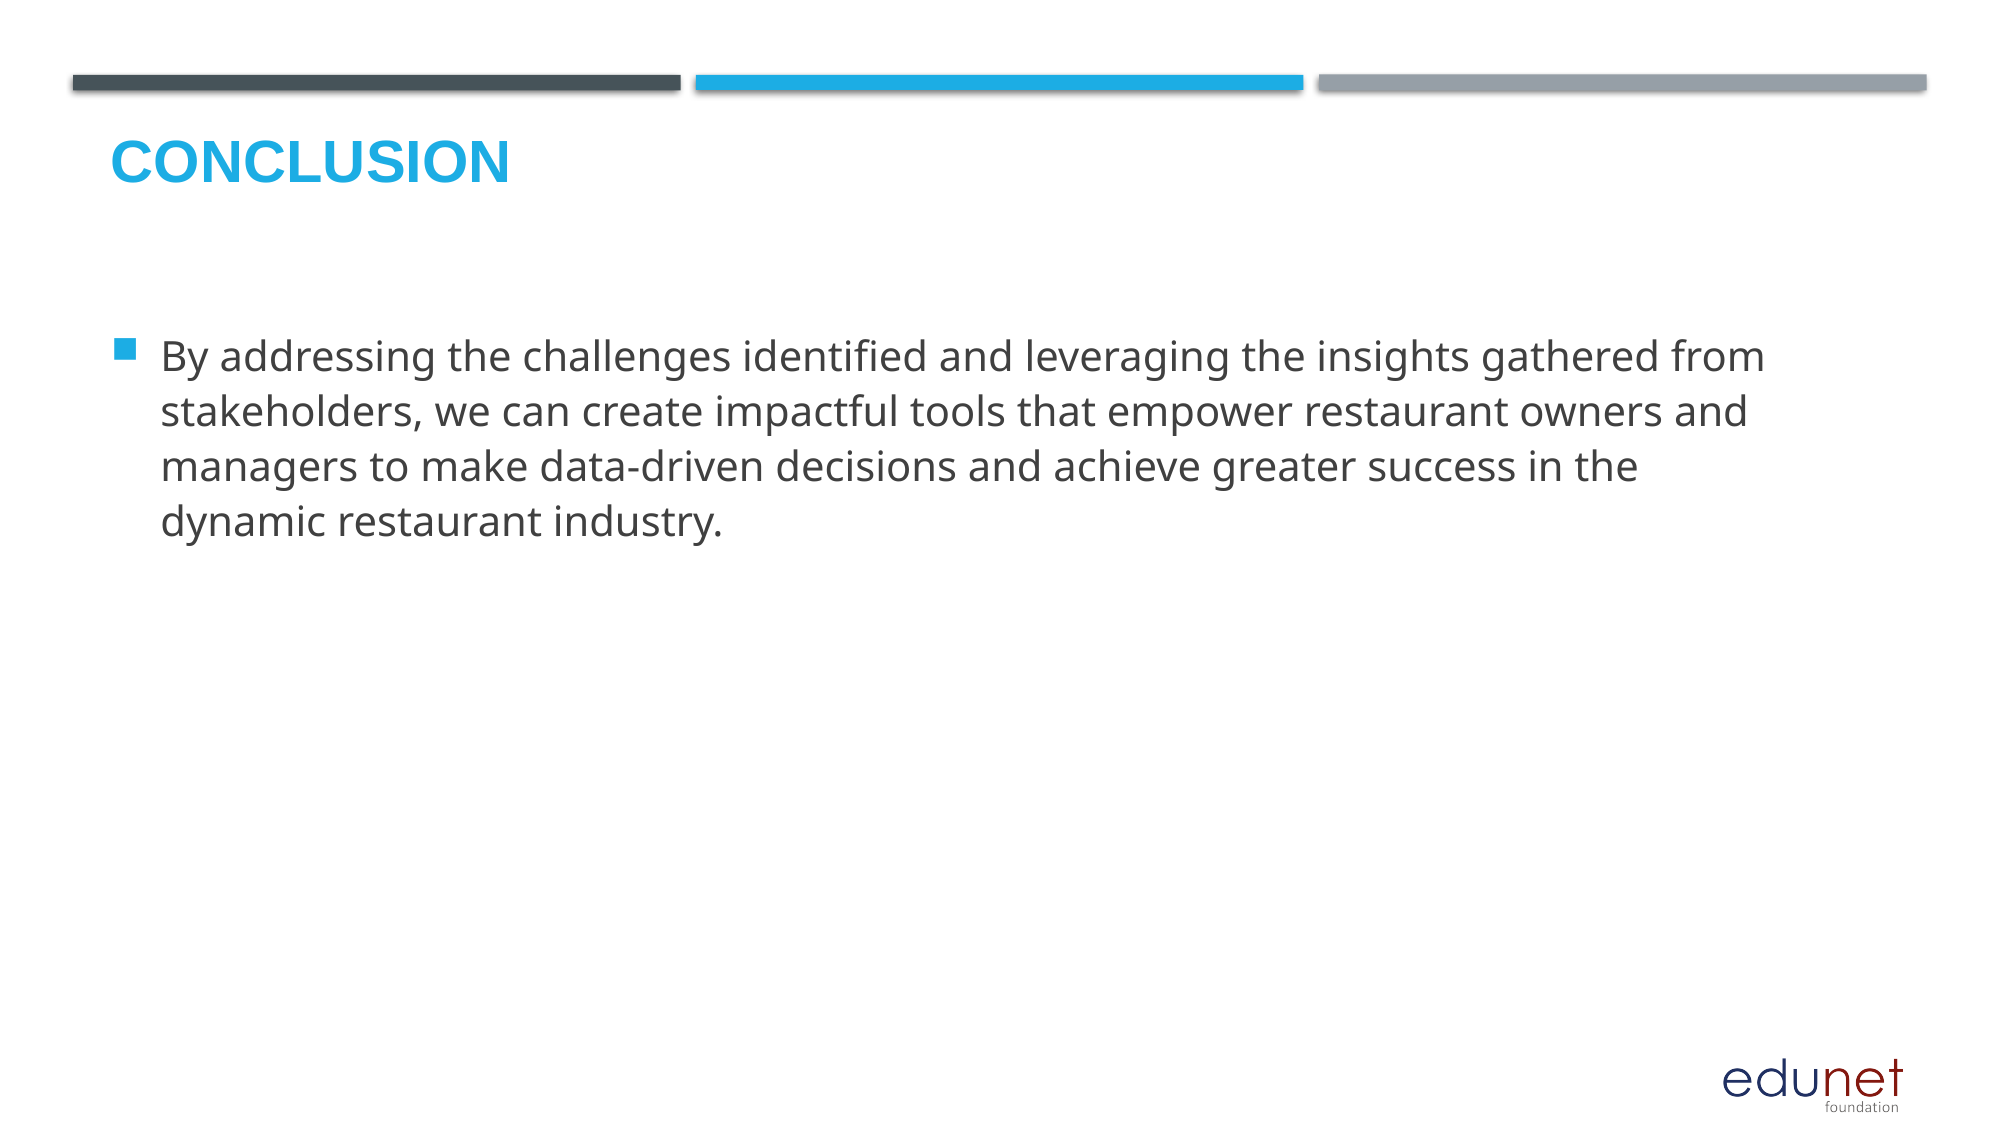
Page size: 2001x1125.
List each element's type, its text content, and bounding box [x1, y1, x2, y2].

list By addressing the challenges identified and leveraging the insights gathered from stakeholders, we can create impactful tools that empower restaurant owners and managers to make data-driven decisions and achieve greater success in the dynamic restaurant industry. [95, 306, 1802, 563]
picture [1719, 1056, 1905, 1116]
title Conclusion [95, 115, 1905, 203]
